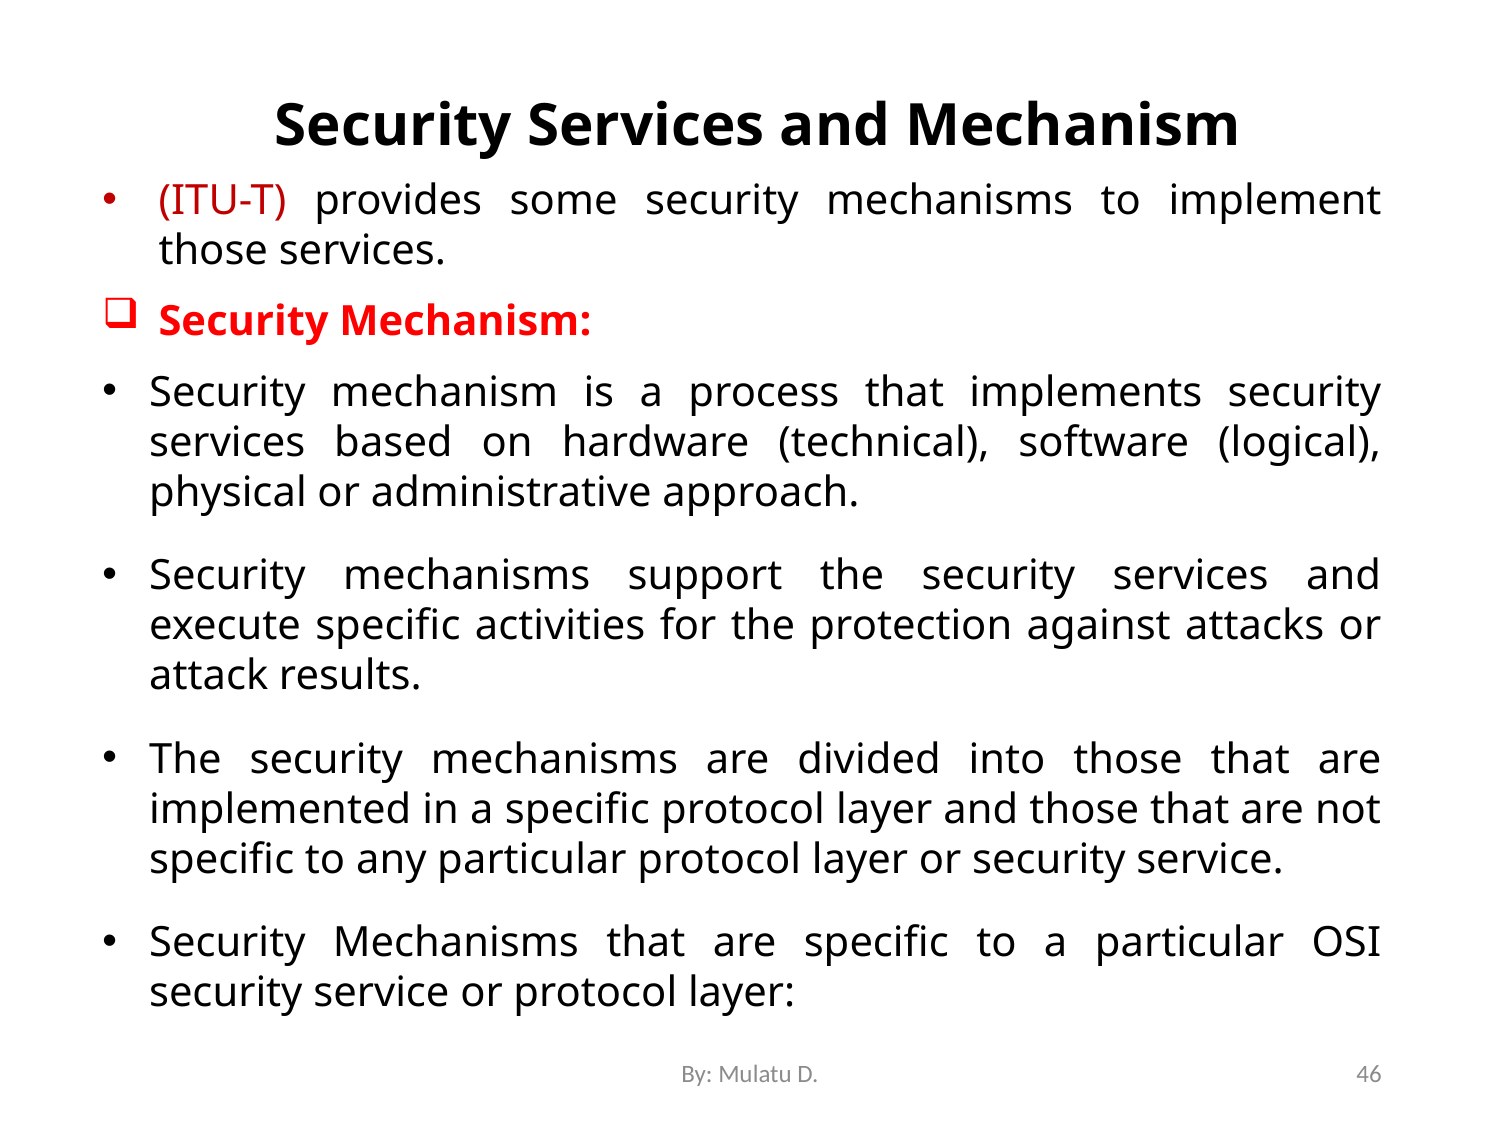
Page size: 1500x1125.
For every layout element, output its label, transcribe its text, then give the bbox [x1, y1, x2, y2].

slide_number 46 [1059, 1042, 1397, 1103]
title Security Services and Mechanism [87, 51, 1429, 166]
footer By: Mulatu D. [496, 1042, 1004, 1103]
subtitle (ITU-T) provides some security mechanisms to implement those services. Security Mechanism: Security mechanism is a process that implements security services based on hardware (technical), software (logical), physical or administrative approach. Security mechanisms support the security services and execute specific activities for the protection against attacks or attack results. The security mechanisms are divided into those that are implemented in a specific protocol layer and those that are not specific to any particular protocol layer or security service. Security Mechanisms that are specific to a particular OSI security service or protocol layer: [87, 165, 1397, 1066]
